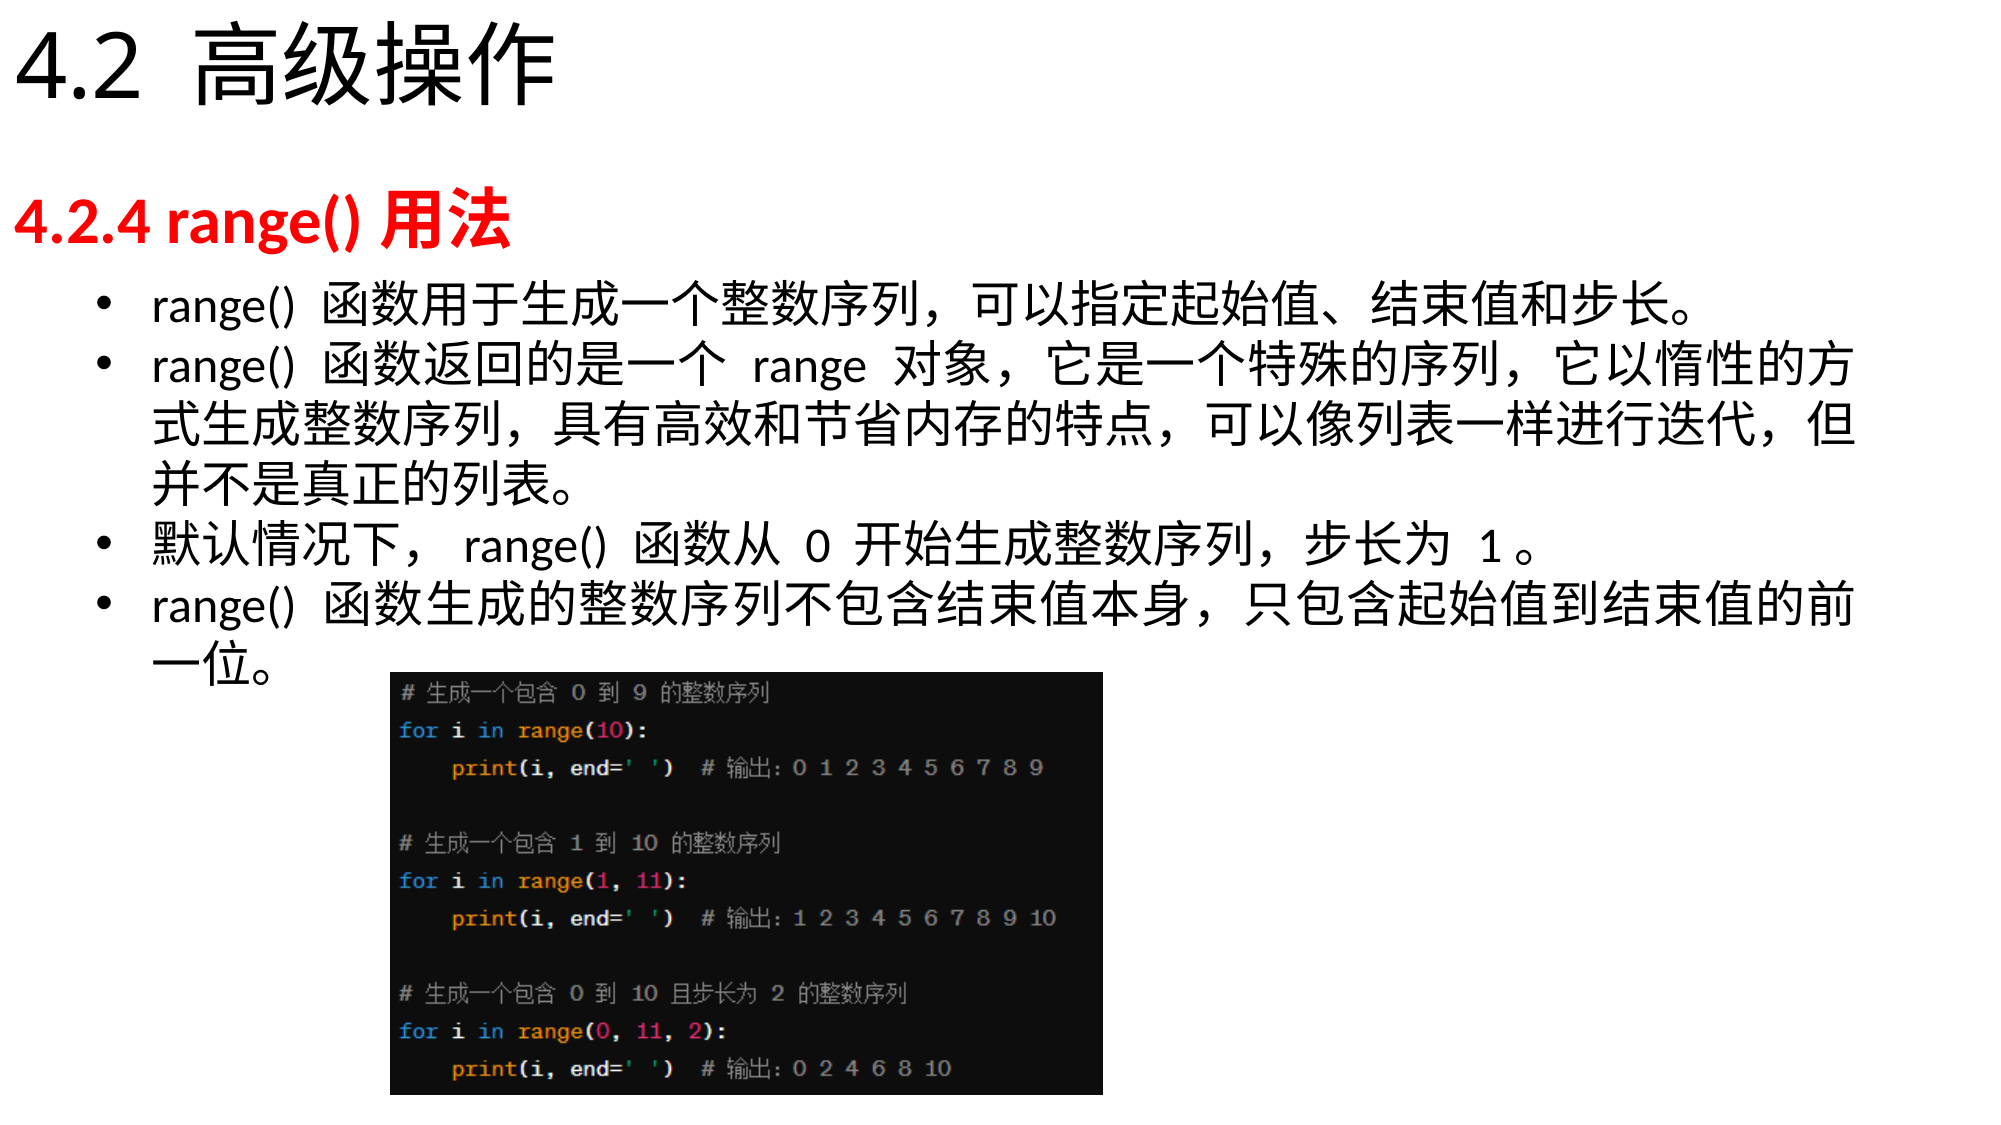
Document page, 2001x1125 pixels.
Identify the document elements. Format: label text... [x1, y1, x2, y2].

picture [390, 672, 1104, 1095]
title 4.2 高级操作 [0, 0, 2000, 138]
text_box range() 函数用于生成一个整数序列，可以指定起始值、结束值和步长。 range() 函数返回的是一个 range 对象，它是一个特殊的序列，它以惰性的方式生成整数序列，具有高效和节省内存的特点，可以像列表一样进行迭代，但并不是真正的列表。 默认情况下，range() 函数从 0 开始生成整数序列，步长为 1。 range() 函数生成的整数序列不包含结束值本身，只包含起始值到结束值的前一位。 [80, 265, 1872, 700]
text_box 4.2.4 range()用法 [0, 169, 2000, 264]
